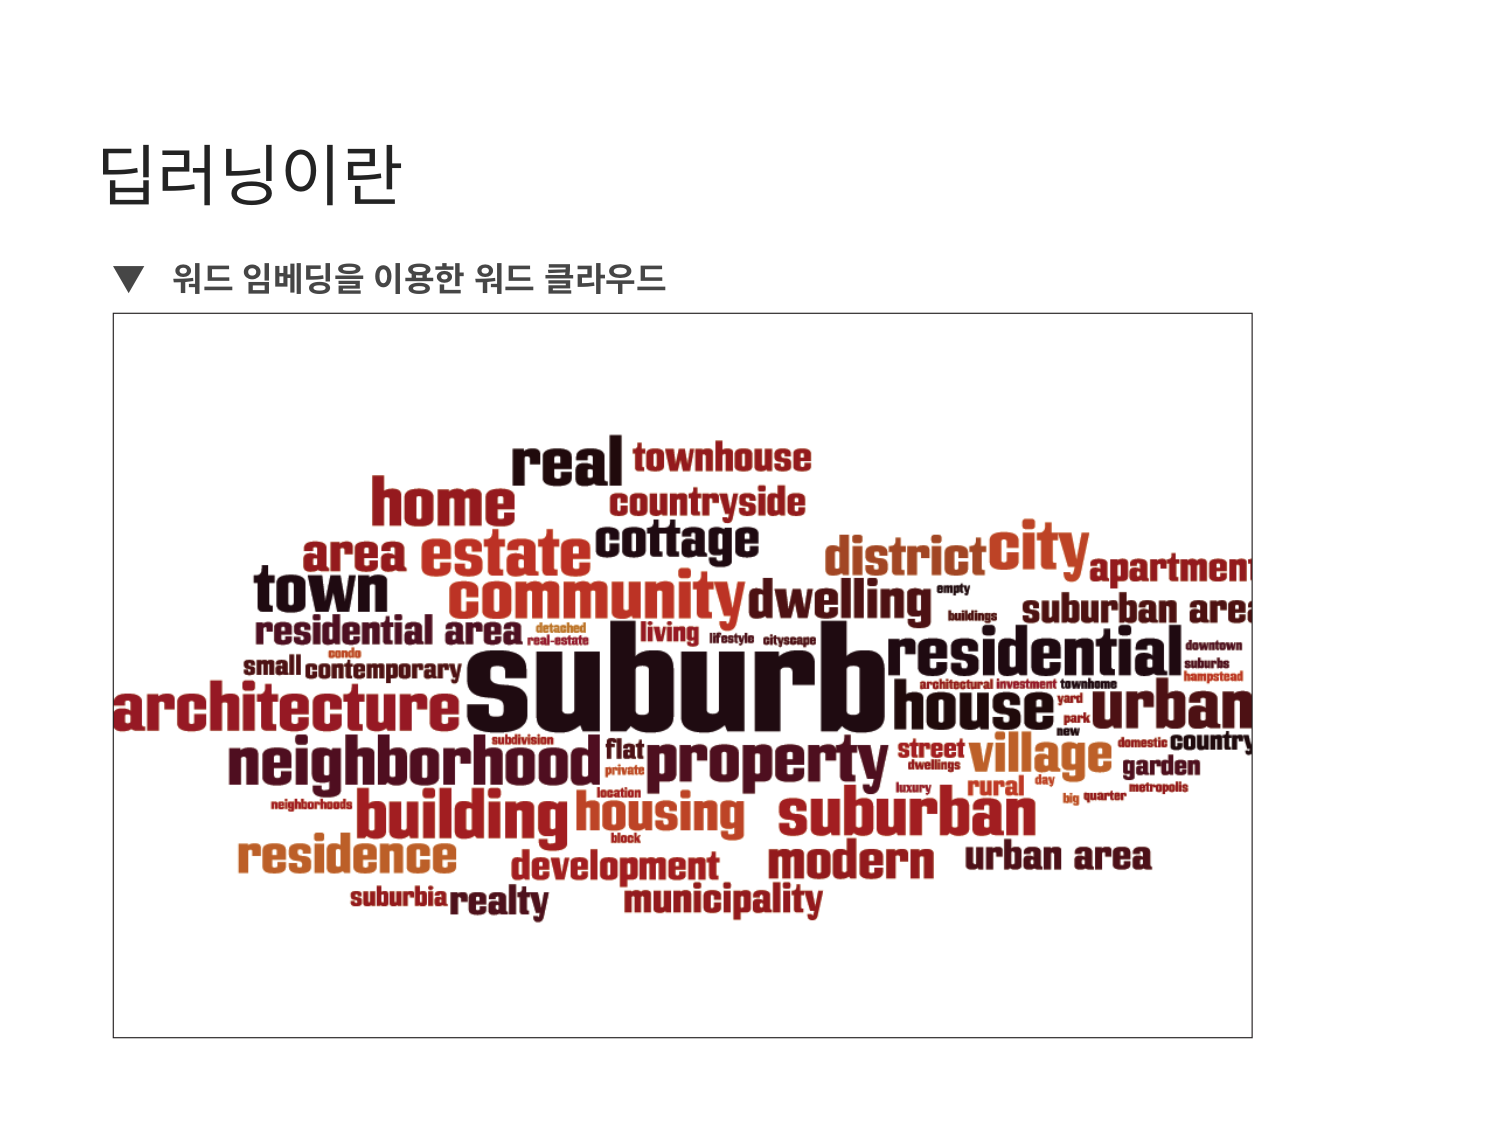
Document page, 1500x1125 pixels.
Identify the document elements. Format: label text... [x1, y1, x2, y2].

picture [107, 307, 1261, 1043]
text_box ▼ 워드 임베딩을 이용한 워드 클라우드 [97, 250, 1424, 308]
title 딥러닝이란 [81, 90, 1412, 222]
